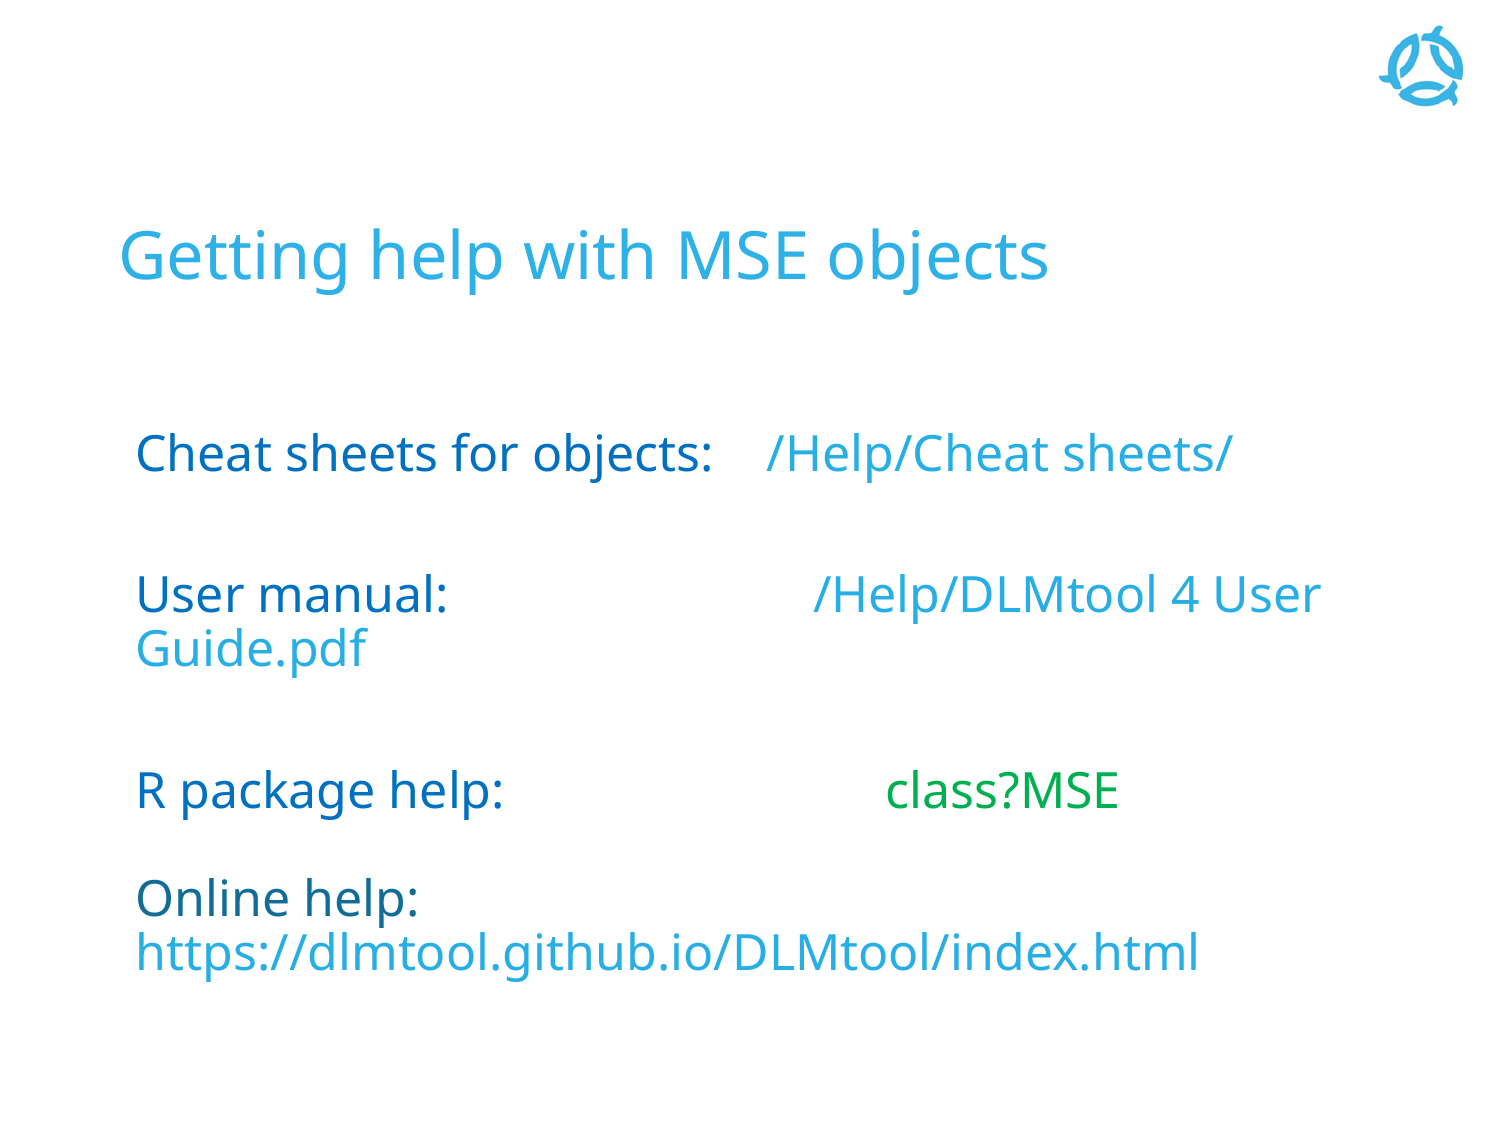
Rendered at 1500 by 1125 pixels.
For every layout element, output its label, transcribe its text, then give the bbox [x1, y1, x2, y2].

list Cheat sheets for objects: /Help/Cheat sheets/ User manual: /Help/DLMtool 4 User Guide.pdf R package help: class?MSE Online help: https://dlmtool.github.io/DLMtool/index.html [120, 420, 1380, 966]
title Getting help with MSE objects [103, 149, 1397, 367]
picture [1376, 22, 1471, 112]
